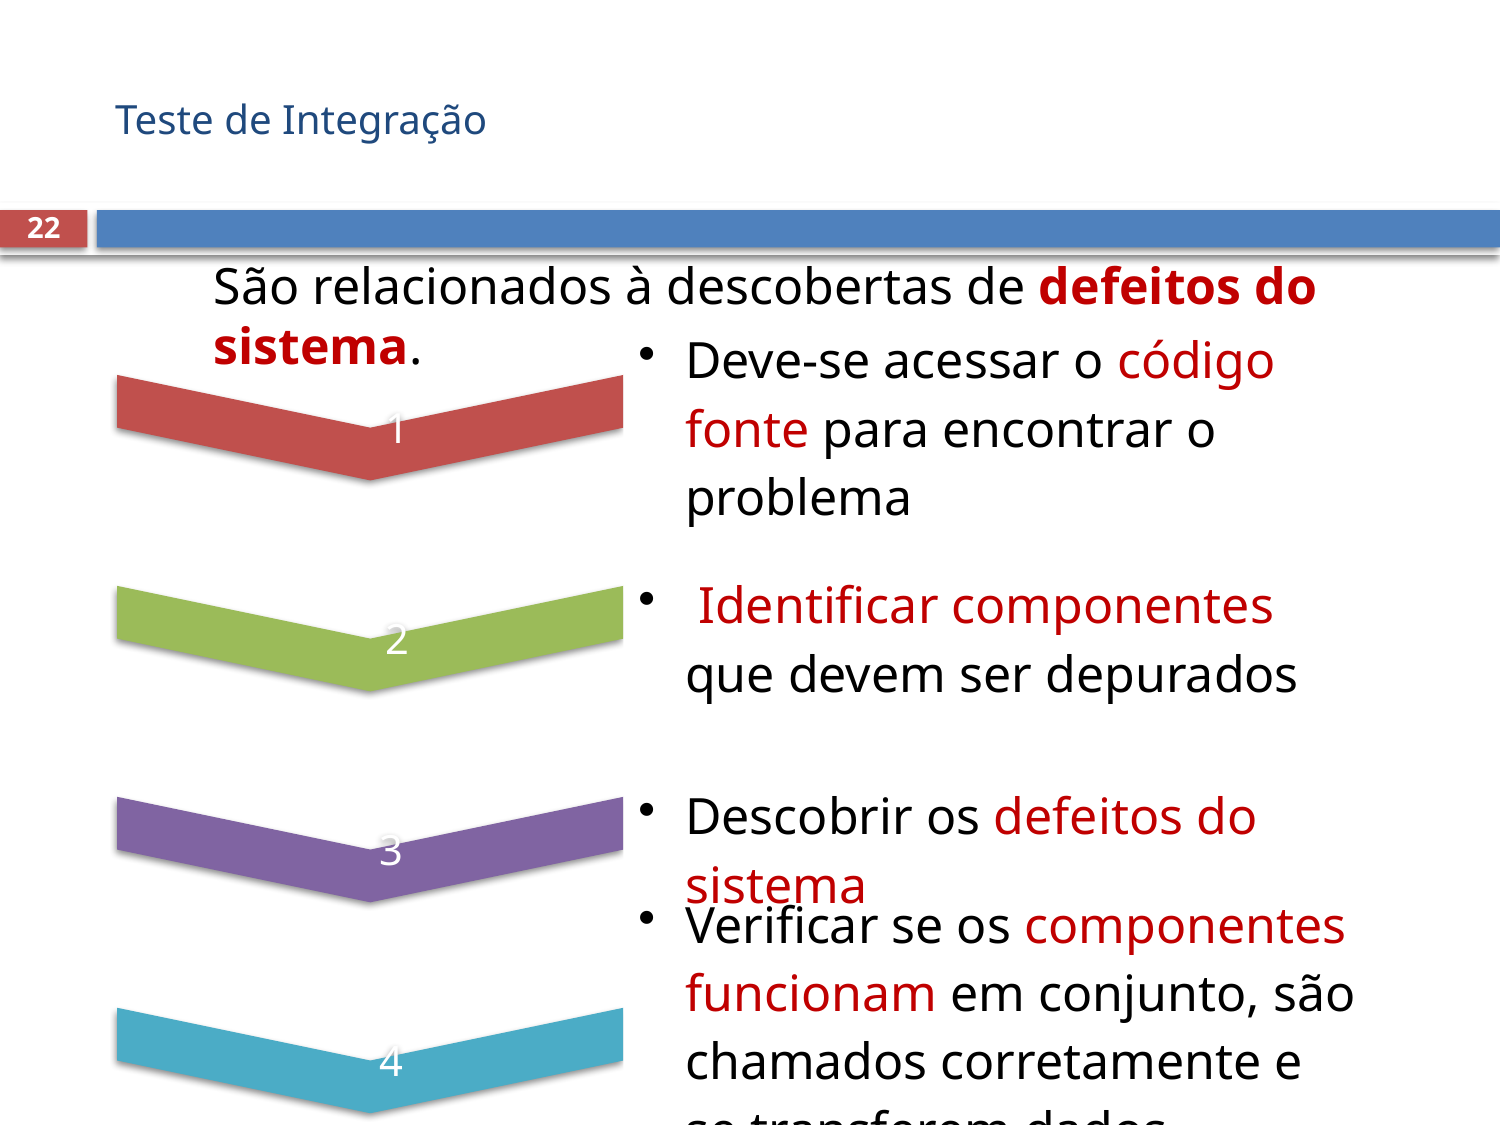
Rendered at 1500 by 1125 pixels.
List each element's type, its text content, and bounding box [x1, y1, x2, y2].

slide_number 22 [0, 208, 88, 249]
text_box São relacionados à descobertas de defeitos do sistema. [199, 247, 1371, 373]
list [116, 374, 1384, 1114]
title Teste de Integração [100, 37, 1438, 200]
